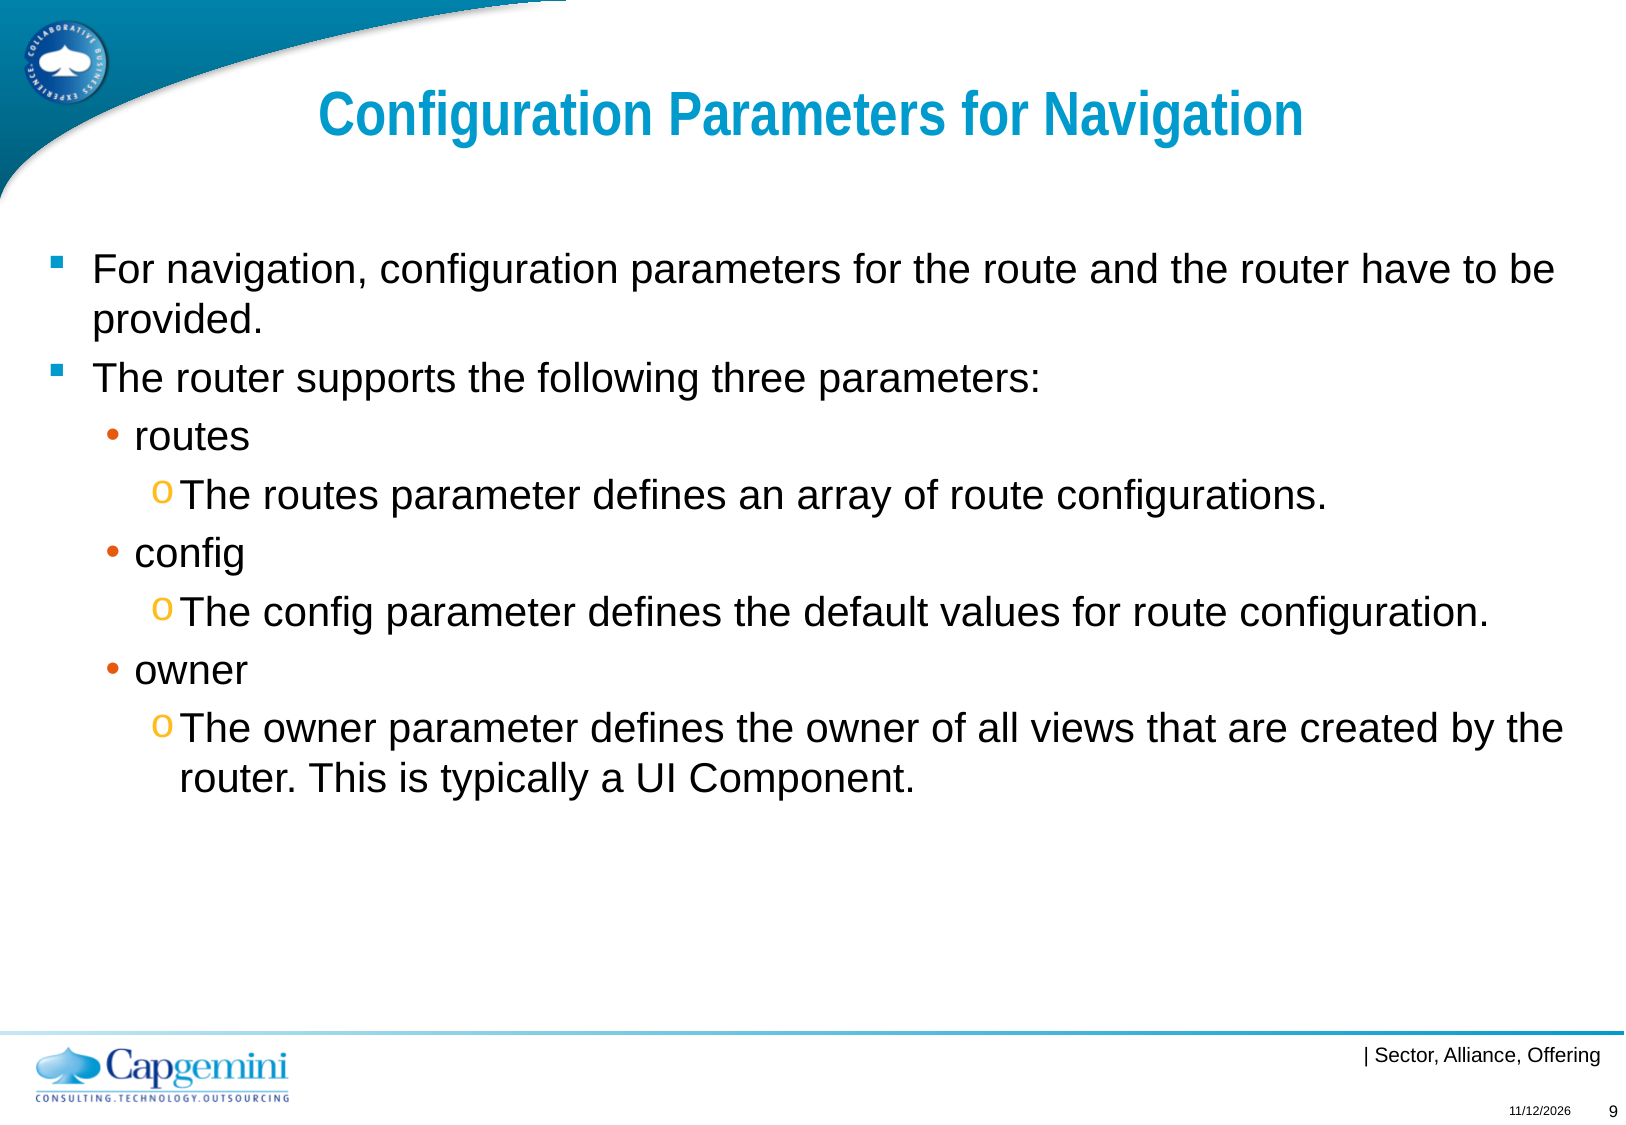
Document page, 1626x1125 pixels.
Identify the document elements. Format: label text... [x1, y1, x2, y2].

text_box [257, 674, 1590, 975]
slide_number 9 [1586, 1104, 1625, 1122]
list For navigation, configuration parameters for the route and the router have to be provided. The router supports the following three parameters: routes The routes parameter defines an array of route configurations. config The config parameter defines the default values for route configuration. owner The owner parameter defines the owner of all views that are created by the router. This is typically a UI Component. [0, 235, 1625, 1005]
picture [34, 1046, 291, 1103]
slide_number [1113, 1097, 1586, 1125]
title Configuration Parameters for Navigation [0, 0, 1625, 196]
